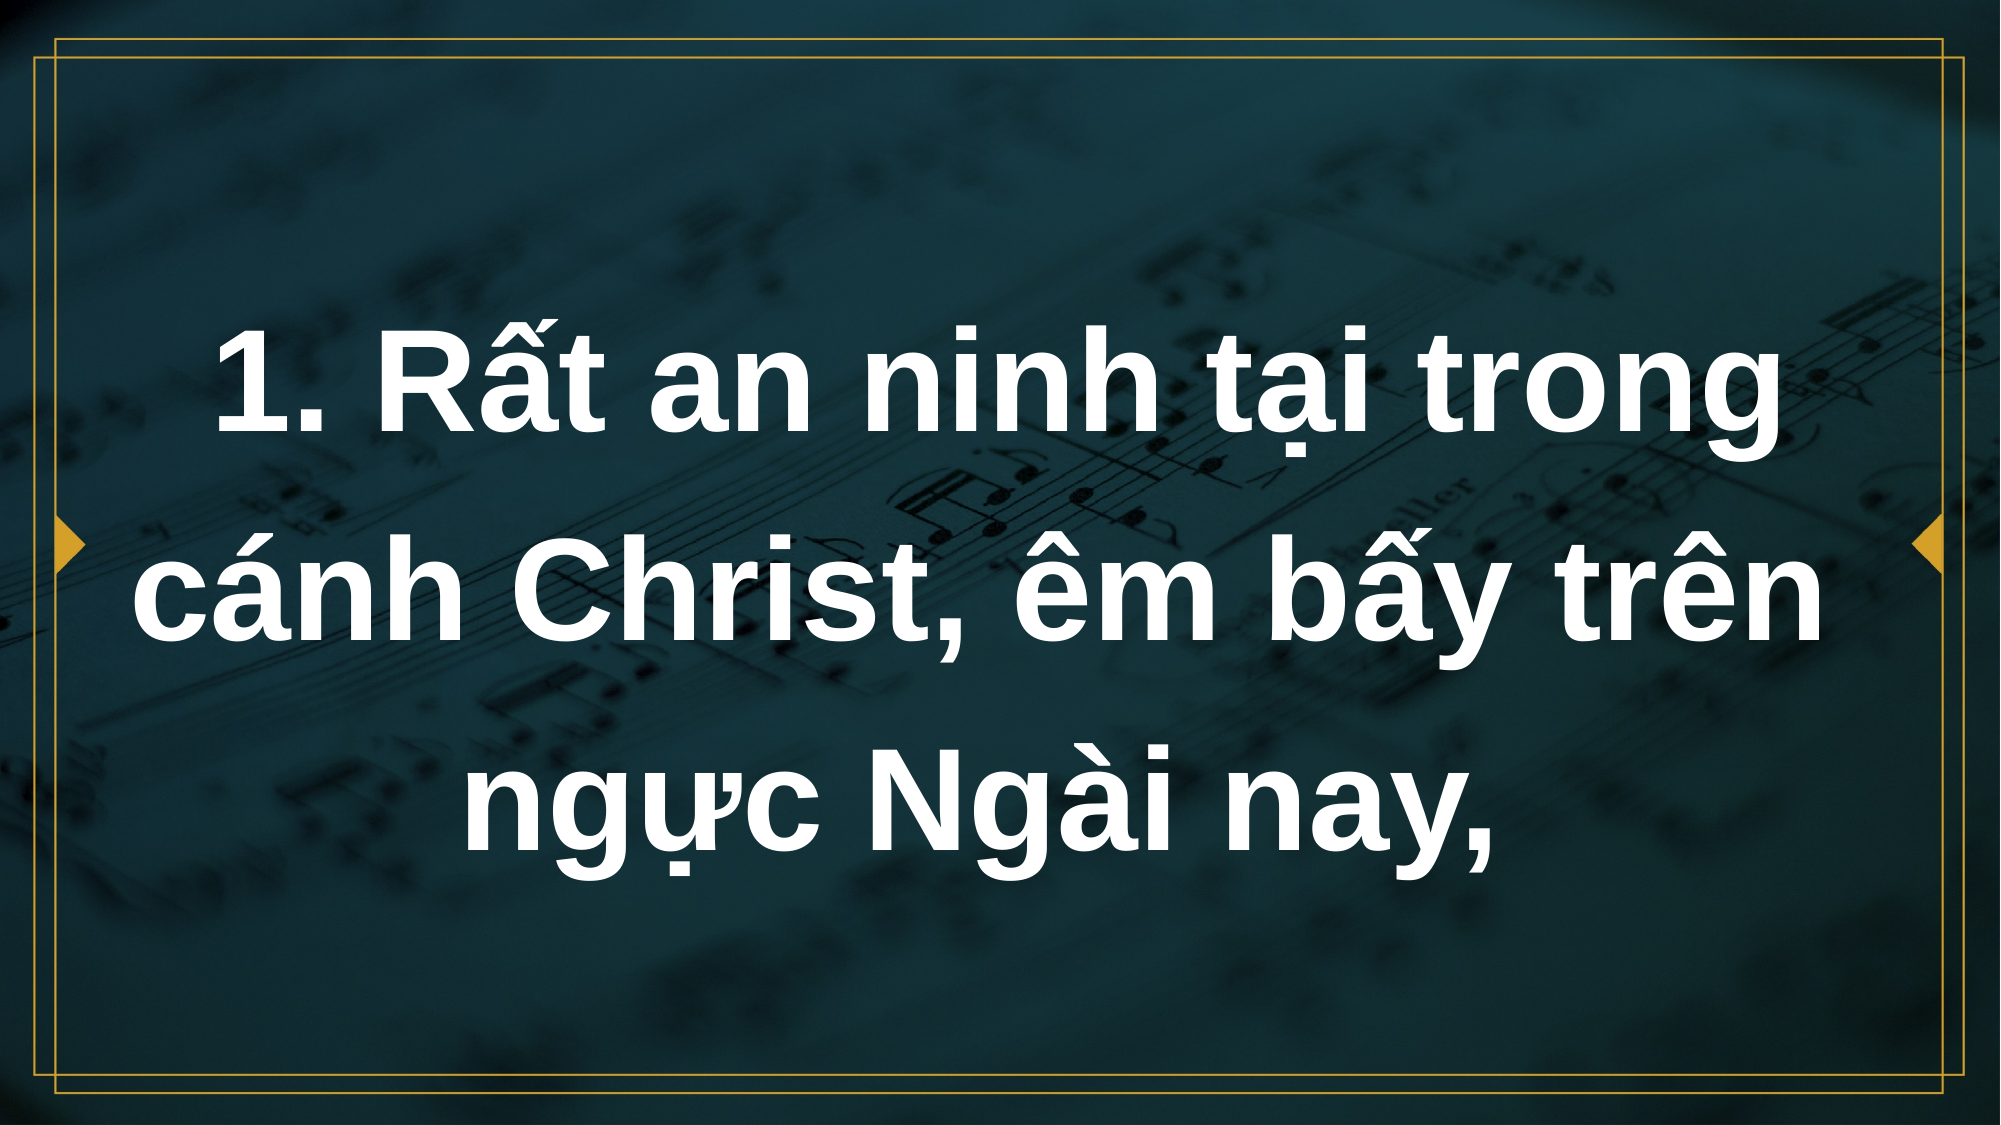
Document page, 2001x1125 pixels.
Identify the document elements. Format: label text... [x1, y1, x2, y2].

title 1. Rất an ninh tại trong cánh Christ, êm bấy trên ngực Ngài nay, [55, 53, 1945, 1077]
picture [0, 0, 2000, 1125]
